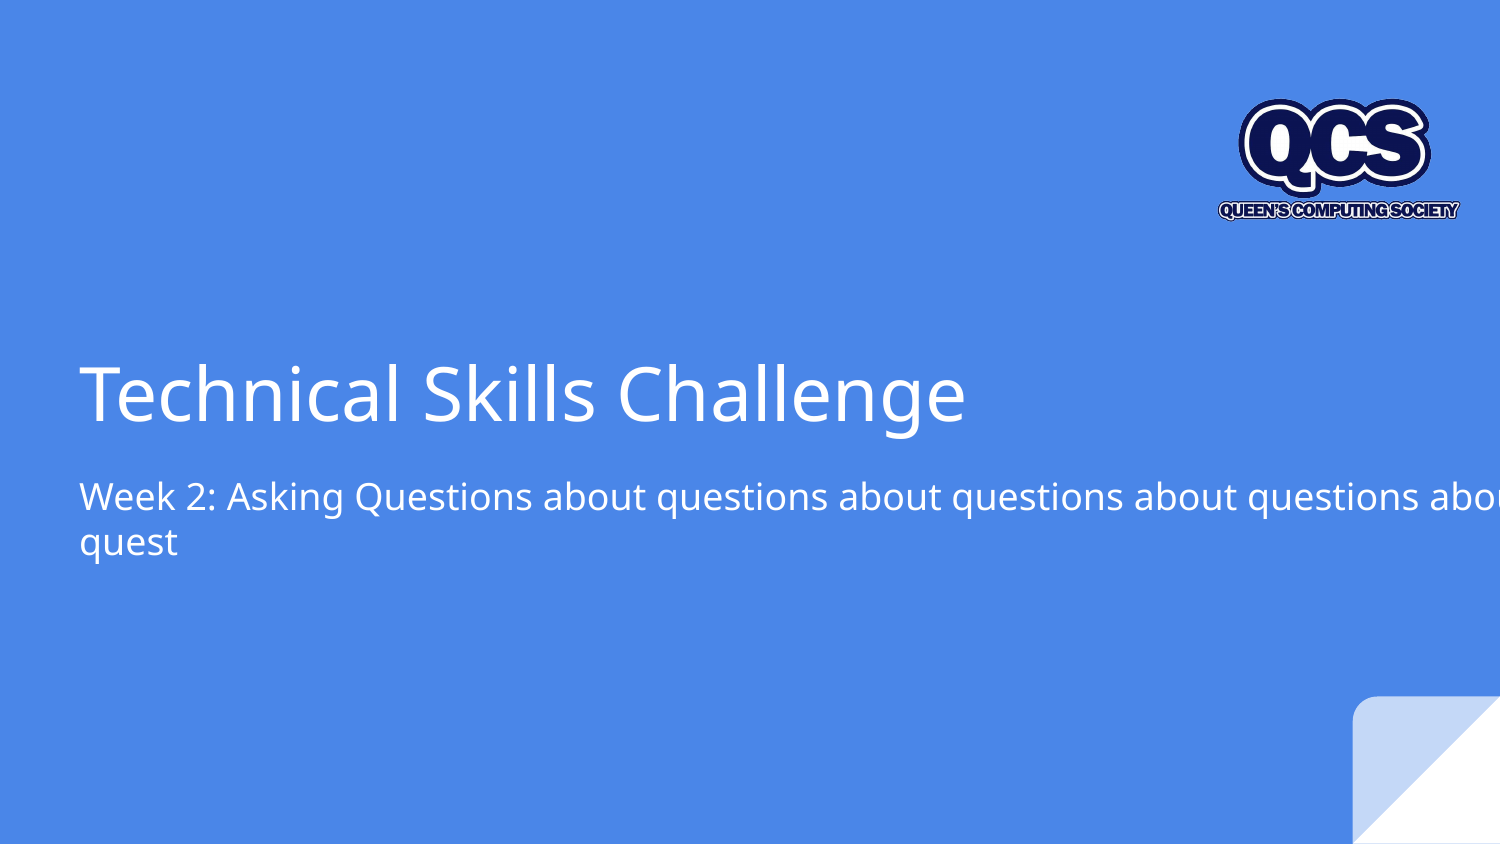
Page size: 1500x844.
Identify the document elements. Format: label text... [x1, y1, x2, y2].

subtitle Week 2: Asking Questions about questions about questions about questions about quest [64, 457, 1500, 529]
title Technical Skills Challenge [64, 298, 1413, 452]
picture [1206, 27, 1472, 293]
